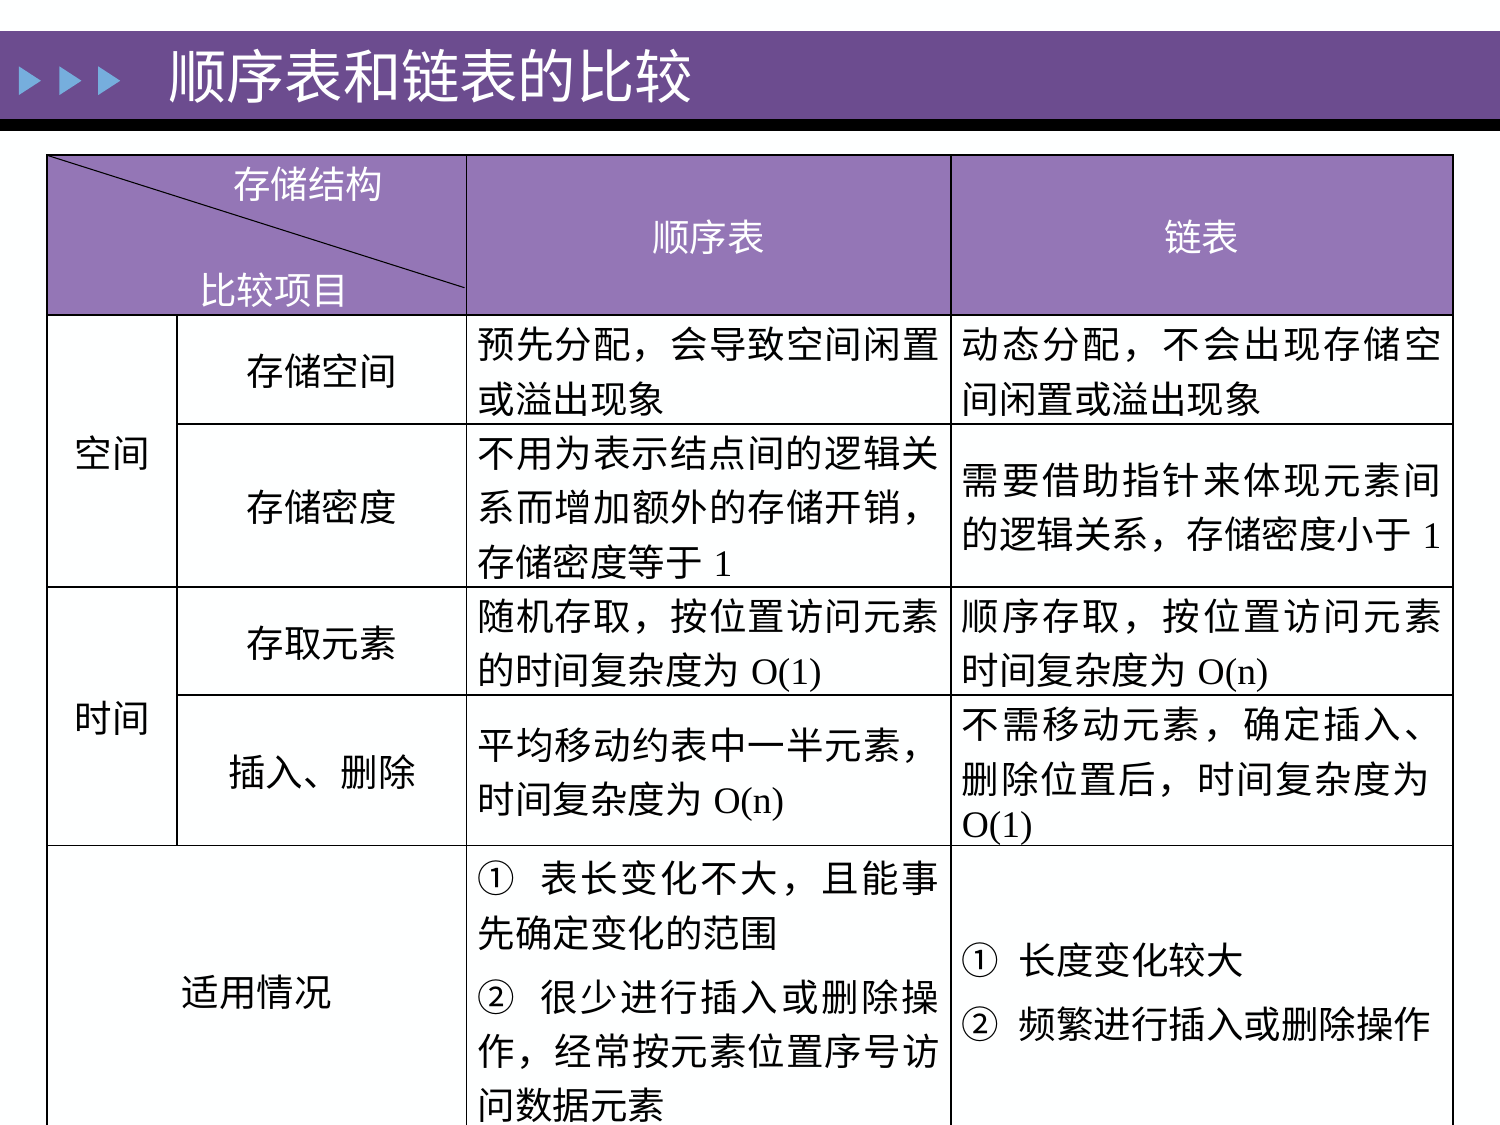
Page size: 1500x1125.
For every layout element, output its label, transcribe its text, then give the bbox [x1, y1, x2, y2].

table_cell 存储空间 [178, 316, 466, 423]
table_cell 平均移动约表中一半元素，时间复杂度为O(n) [467, 696, 950, 845]
table_cell 需要借助指针来体现元素间的逻辑关系，存储密度小于1 [952, 425, 1452, 586]
table_cell 空间 [48, 316, 176, 586]
table_header 链表 [952, 156, 1452, 314]
table_cell ① 表长变化不大，且能事先确定变化的范围 ② 很少进行插入或删除操作，经常按元素位置序号访问数据元素 [467, 846, 950, 1125]
table_header 存储结构 比较项目 [48, 156, 466, 314]
table_cell 不用为表示结点间的逻辑关系而增加额外的存储开销，存储密度等于1 [467, 425, 950, 586]
table_cell 动态分配，不会出现存储空间闲置或溢出现象 [952, 316, 1452, 423]
table_cell 插入、删除 [178, 696, 466, 845]
table_cell 预先分配，会导致空间闲置或溢出现象 [467, 316, 950, 423]
table_cell 存储密度 [178, 425, 466, 586]
table_cell 时间 [48, 588, 176, 845]
table_cell ① 长度变化较大 ② 频繁进行插入或删除操作 [952, 846, 1452, 1125]
table_cell 不需移动元素，确定插入、删除位置后，时间复杂度为O(1) [952, 696, 1452, 845]
table_cell 存取元素 [178, 588, 466, 694]
table_cell 随机存取，按位置访问元素的时间复杂度为O(1) [467, 588, 950, 694]
table_header 顺序表 [467, 156, 950, 314]
table_cell 适用情况 [48, 846, 466, 1125]
table_cell 顺序存取，按位置访问元素时间复杂度为O(n) [952, 588, 1452, 694]
text_box 顺序表和链表的比较 [153, 18, 1442, 131]
